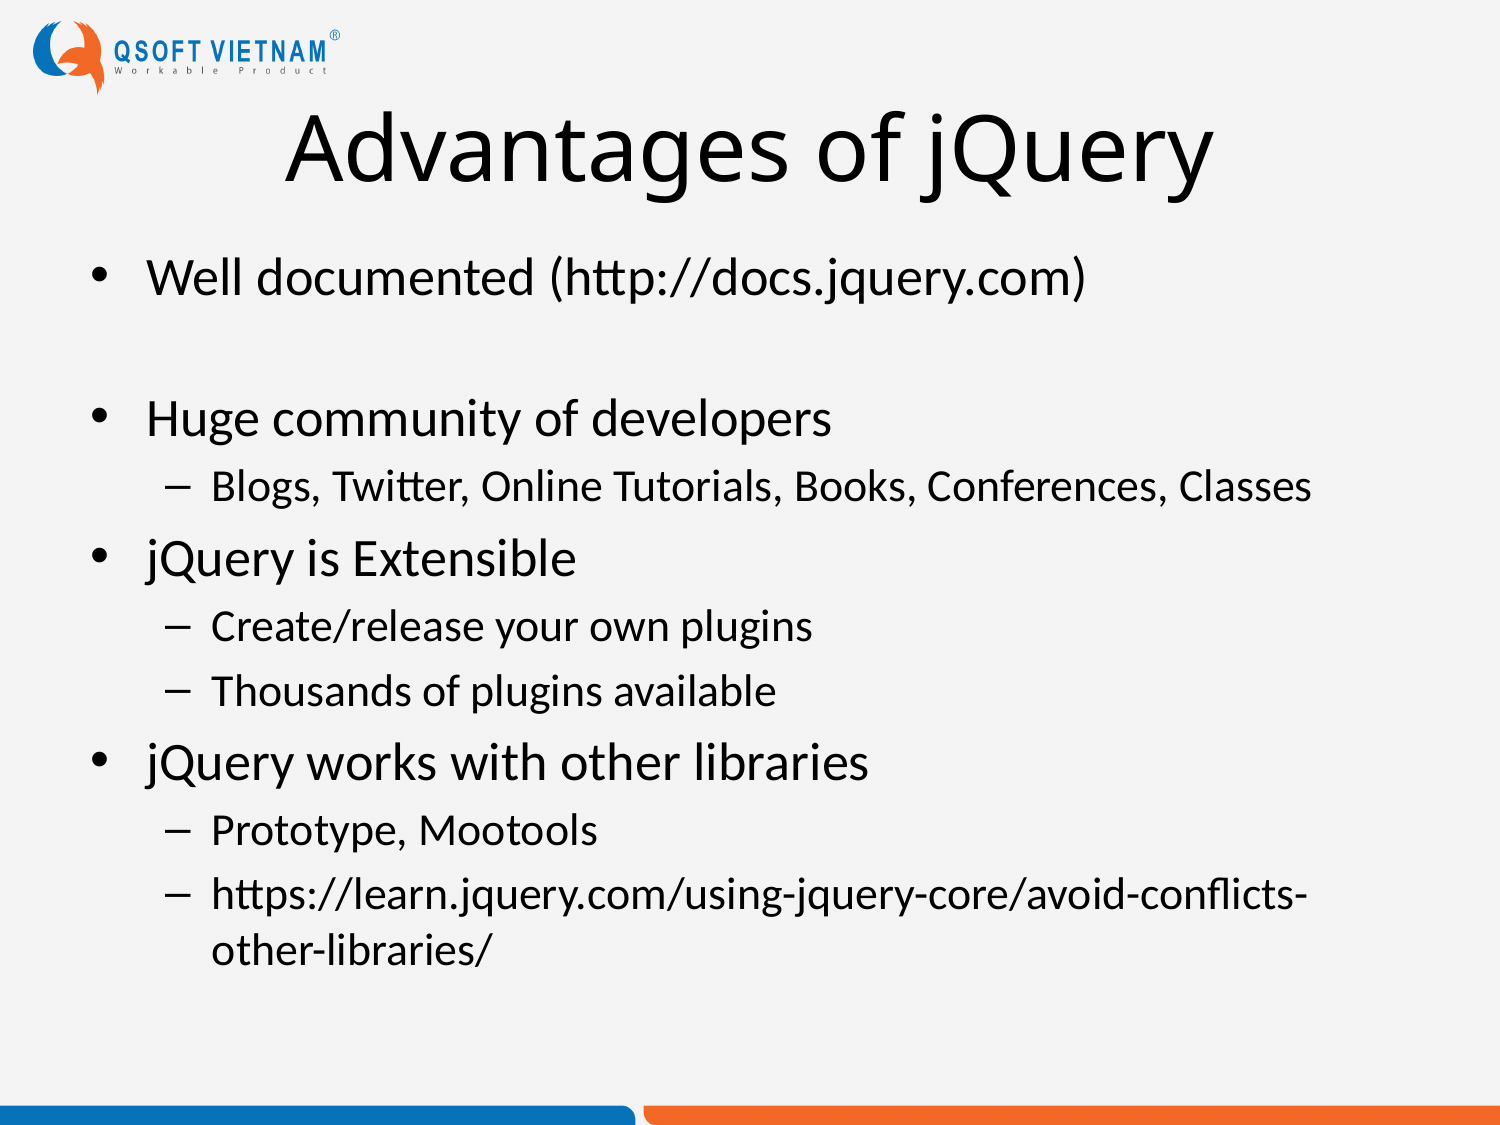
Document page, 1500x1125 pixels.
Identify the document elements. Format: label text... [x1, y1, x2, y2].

list Well documented (http://docs.jquery.com) Huge community of developers Blogs, Twitter, Online Tutorials, Books, Conferences, Classes jQuery is Extensible Create/release your own plugins Thousands of plugins available jQuery works with other libraries Prototype, Mootools https://learn.jquery.com/using-jquery-core/avoid-conflicts-other-libraries/ [74, 233, 1426, 1045]
title Advantages of jQuery [74, 83, 1426, 206]
picture [0, 0, 1500, 1125]
